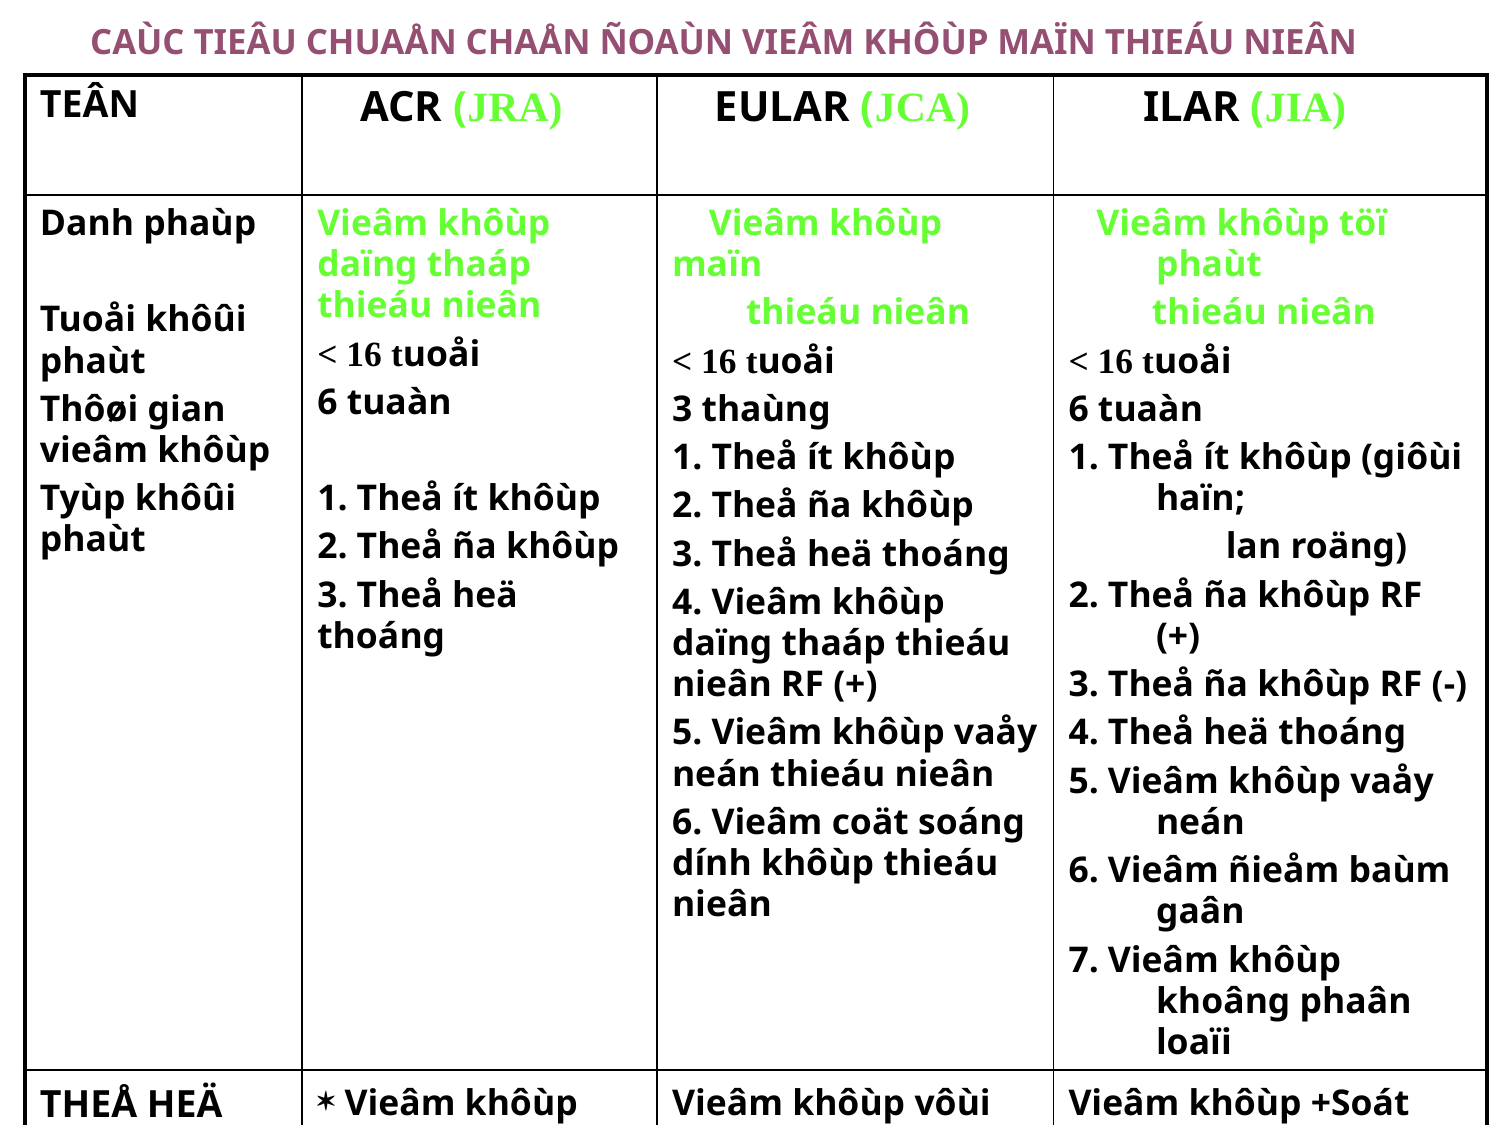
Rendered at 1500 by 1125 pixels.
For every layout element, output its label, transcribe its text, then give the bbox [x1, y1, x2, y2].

table_header ILAR (JIA) [1054, 77, 1485, 194]
table_cell Vieâm khôùp vôùi soát ñaëc tröng cuûa beänh Loaïi tröø caùc beänh bieåu hieän heä thoáng: BHC; NTH; Beänh moâ lieân keát … [303, 1071, 656, 1125]
table_header ACR (JRA) [303, 77, 656, 194]
table_cell THEÅ HEÄ THOÁNG [27, 1071, 301, 1125]
table_cell Vieâm khôùp töï phaùt thieáu nieân < 16 tuoåi 6 tuaàn 1. Theå ít khôùp (giôùi haïn; lan roäng) 2. Theå ña khôùp RF (+) 3. Theå ña khôùp RF (-) 4. Theå heä thoáng 5. Vieâm khôùp vaåy neán 6. Vieâm ñieåm baùm gaân 7. Vieâm khôùp khoâng phaân loaïi [1054, 196, 1485, 1069]
table_cell Vieâm khôùp maïn thieáu nieân < 16 tuoåi 3 thaùng 1. Theå ít khôùp 2. Theå ña khôùp 3. Theå heä thoáng 4. Vieâm khôùp daïng thaáp thieáu nieân RF (+) 5. Vieâm khôùp vaåy neán thieáu nieân 6. Vieâm coät soáng dính khôùp thieáu nieân [658, 196, 1053, 1069]
table_header TEÂN [27, 77, 301, 194]
table_cell Danh phaùp Tuoåi khôûi phaùt Thôøi gian vieâm khôùp Tyùp khôûi phaùt [27, 196, 301, 1069]
table_cell Vieâm khôùp daïng thaáp thieáu nieân < 16 tuoåi 6 tuaàn 1. Theå ít khôùp 2. Theå ña khôùp 3. Theå heä thoáng [303, 196, 656, 1069]
table_header EULAR (JCA) [658, 77, 1053, 194]
table_cell Vieâm khôùp vôùi soát ñaëc tröng cuûa beänh [658, 1071, 1053, 1125]
title CAÙC TIEÂU CHUAÅN CHAÅN ÑOAÙN VIEÂM KHÔÙP MAÏN THIEÁU NIEÂN [75, 0, 1425, 73]
table_cell Vieâm khôùp +Soát keùo daøi > 2 tuaàn, soát côn ≥ 3 ngaøy + 1/ caùc daáu hieäu: Hoàng ban khoâng coá ñònh / Haïch to lan toûa Gan to / laùch to Vieâm maøng thanh dòch [1054, 1071, 1485, 1125]
